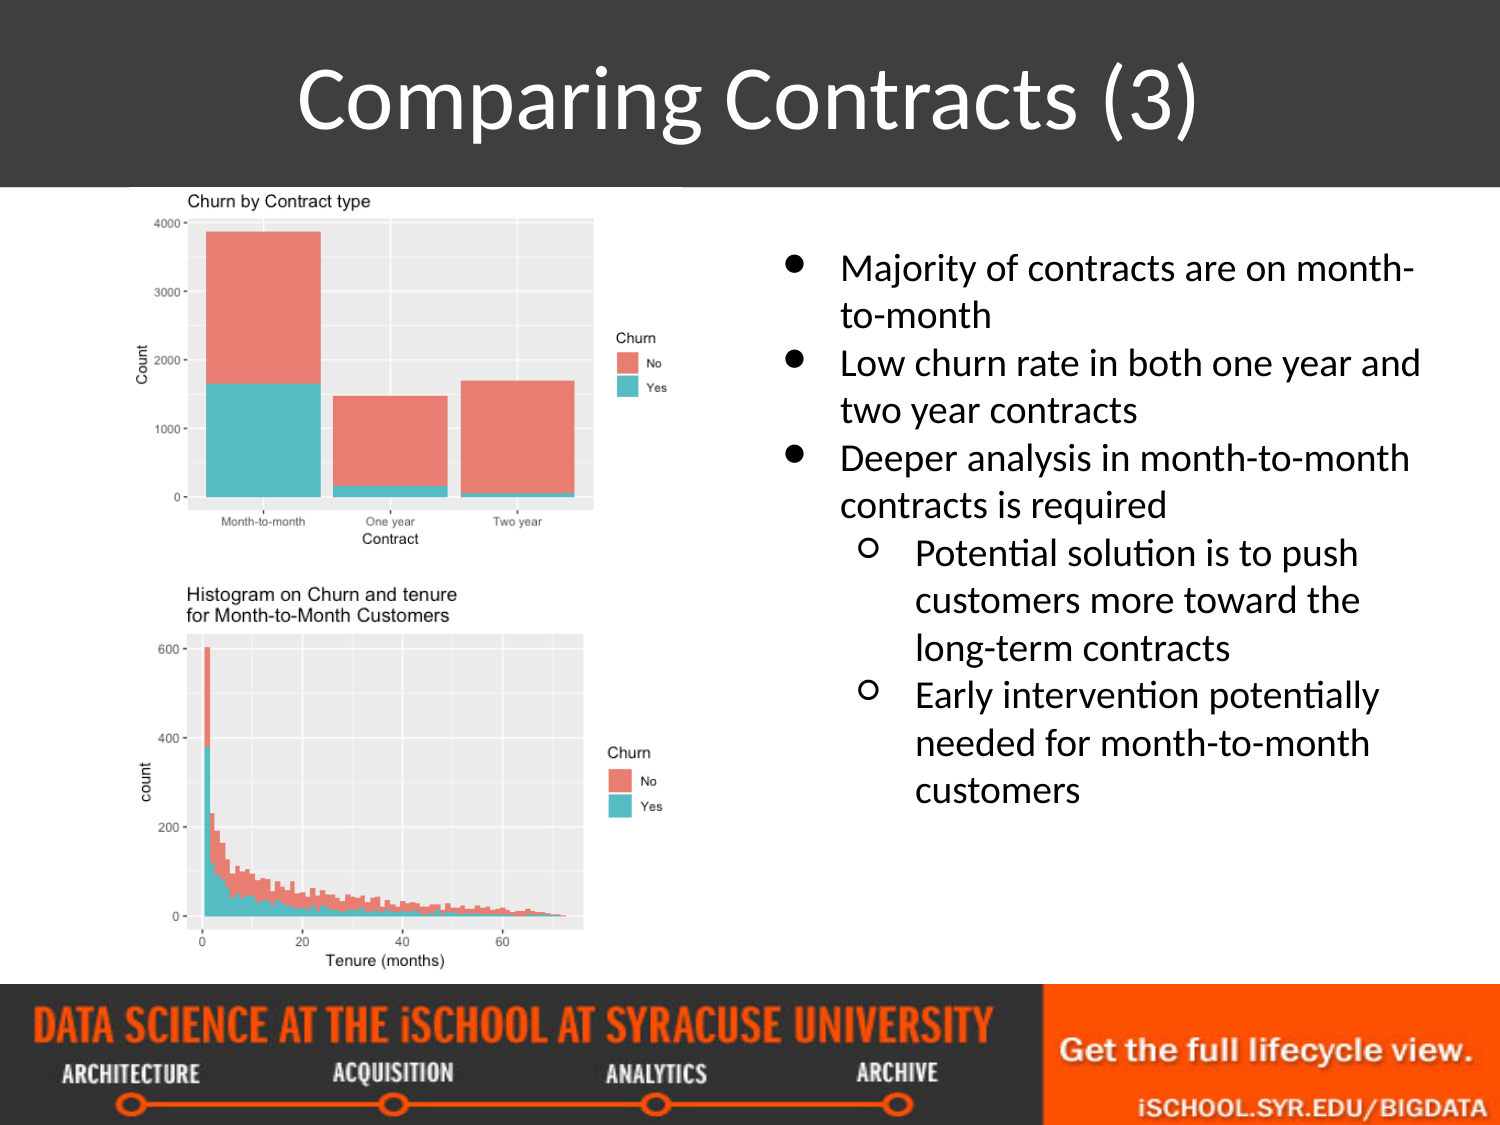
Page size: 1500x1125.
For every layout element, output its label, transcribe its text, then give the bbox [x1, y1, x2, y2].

text_box Majority of contracts are on month-to-month Low churn rate in both one year and two year contracts Deeper analysis in month-to-month contracts is required Potential solution is to push customers more toward the long-term contracts Early intervention potentially needed for month-to-month customers [749, 226, 1458, 899]
picture [0, 984, 1500, 1125]
title Comparing Contracts (3) [0, 0, 1500, 188]
picture [131, 579, 680, 977]
picture [129, 186, 682, 554]
